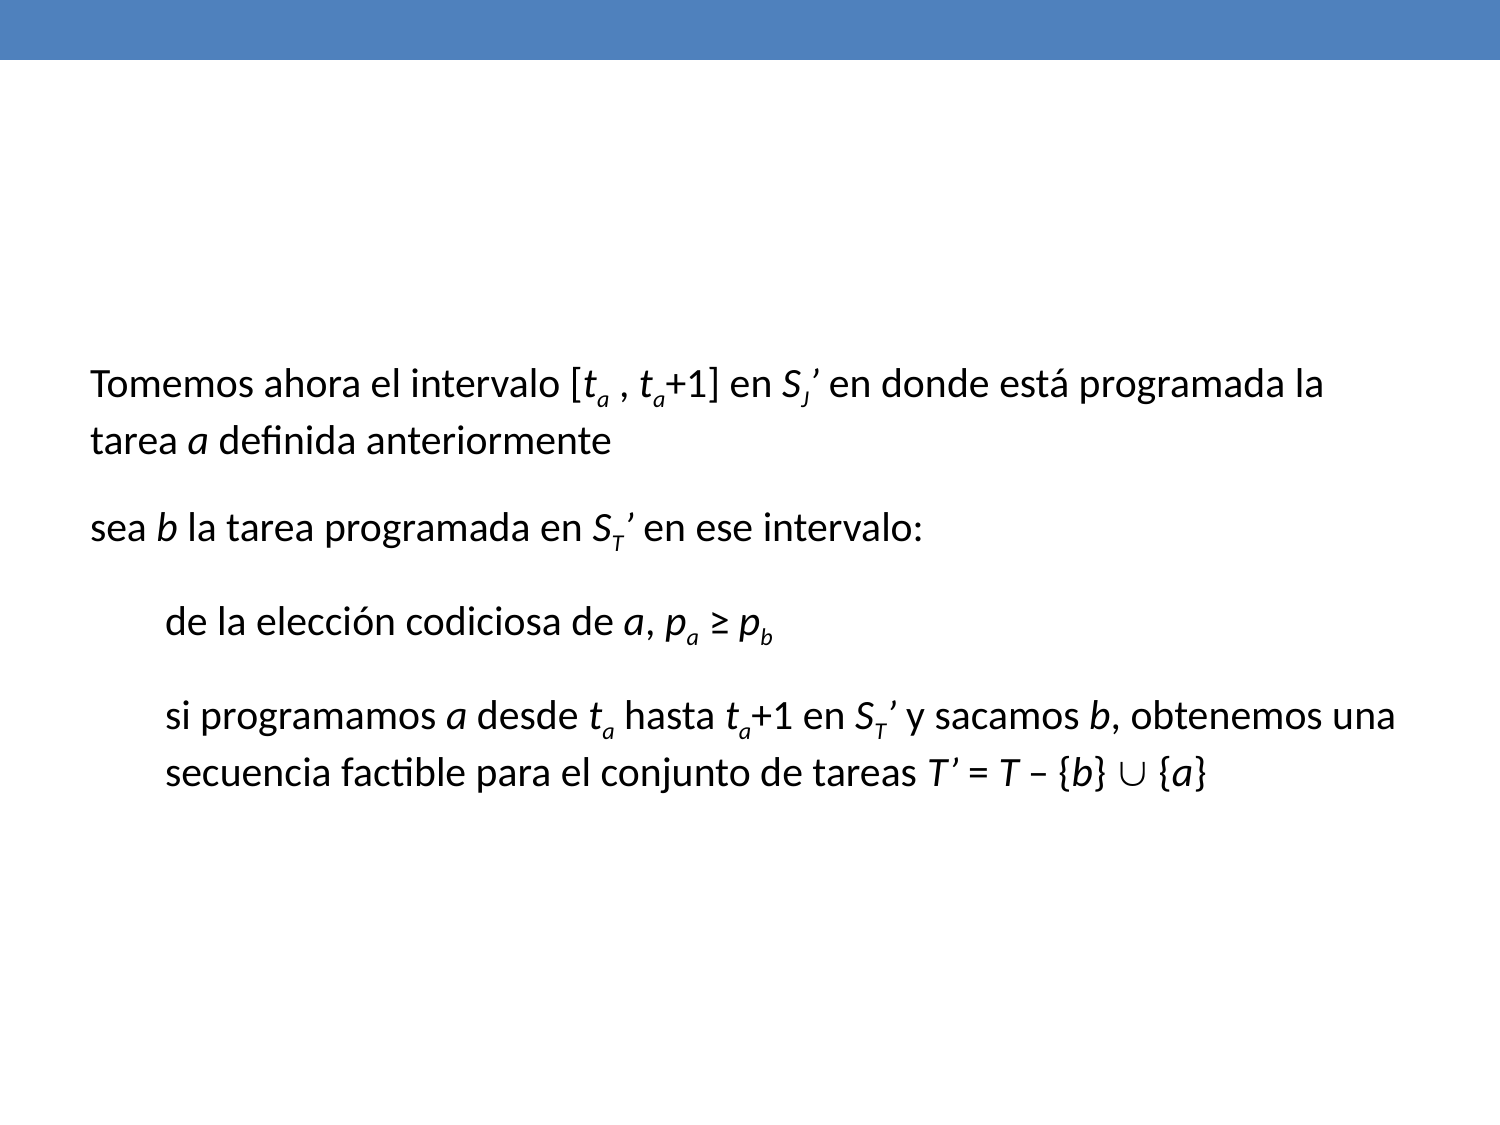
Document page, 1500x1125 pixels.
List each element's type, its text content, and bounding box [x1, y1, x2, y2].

list Tomemos ahora el intervalo [ta , ta+1] en SJ’ en donde está programada la tarea a definida anteriormente sea b la tarea programada en ST’ en ese intervalo: de la elección codiciosa de a, pa ≥ pb si programamos a desde ta hasta ta+1 en ST’ y sacamos b, obtenemos una secuencia factible para el conjunto de tareas T’ = T – {b}  {a} [75, 87, 1425, 1063]
